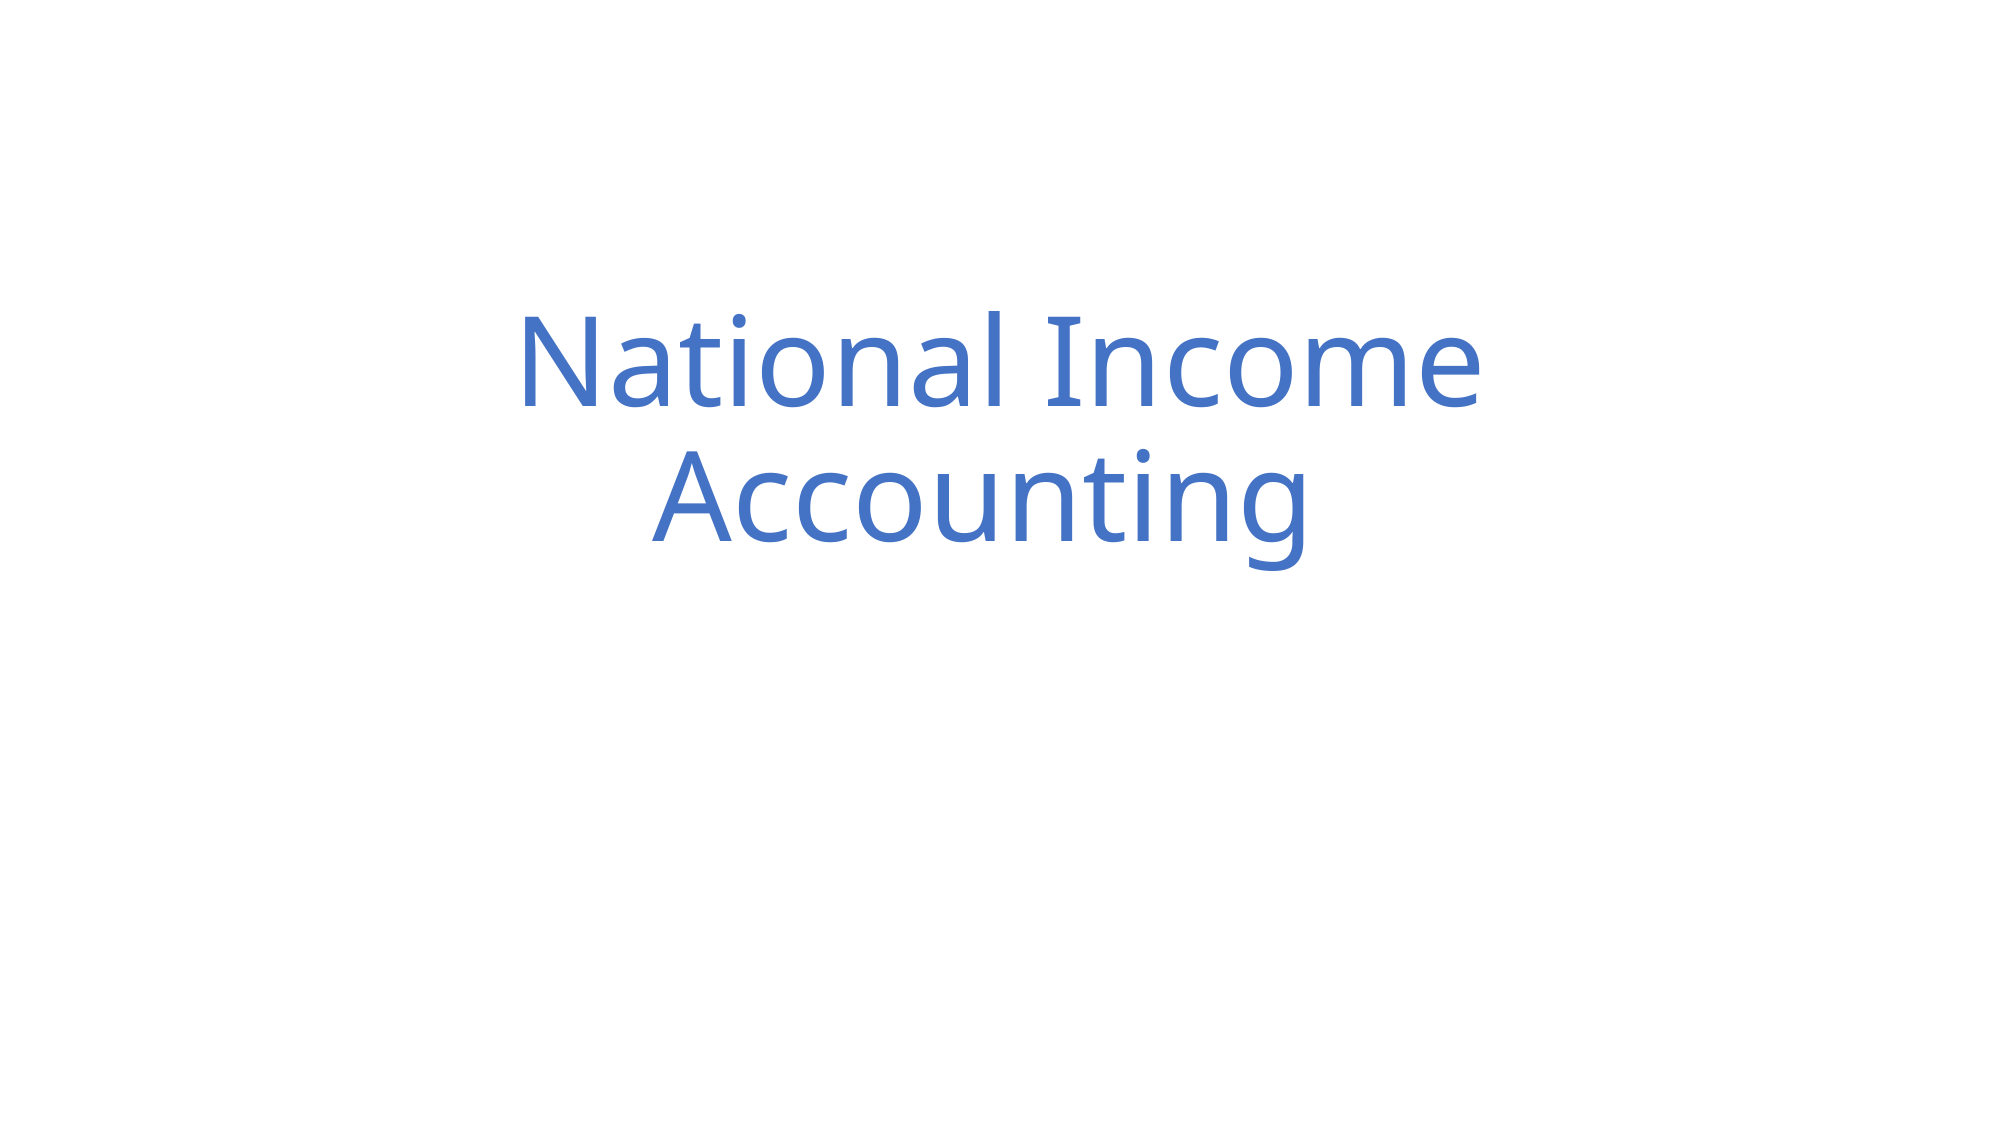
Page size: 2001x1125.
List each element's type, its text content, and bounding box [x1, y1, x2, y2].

title National Income Accounting [249, 184, 1750, 576]
